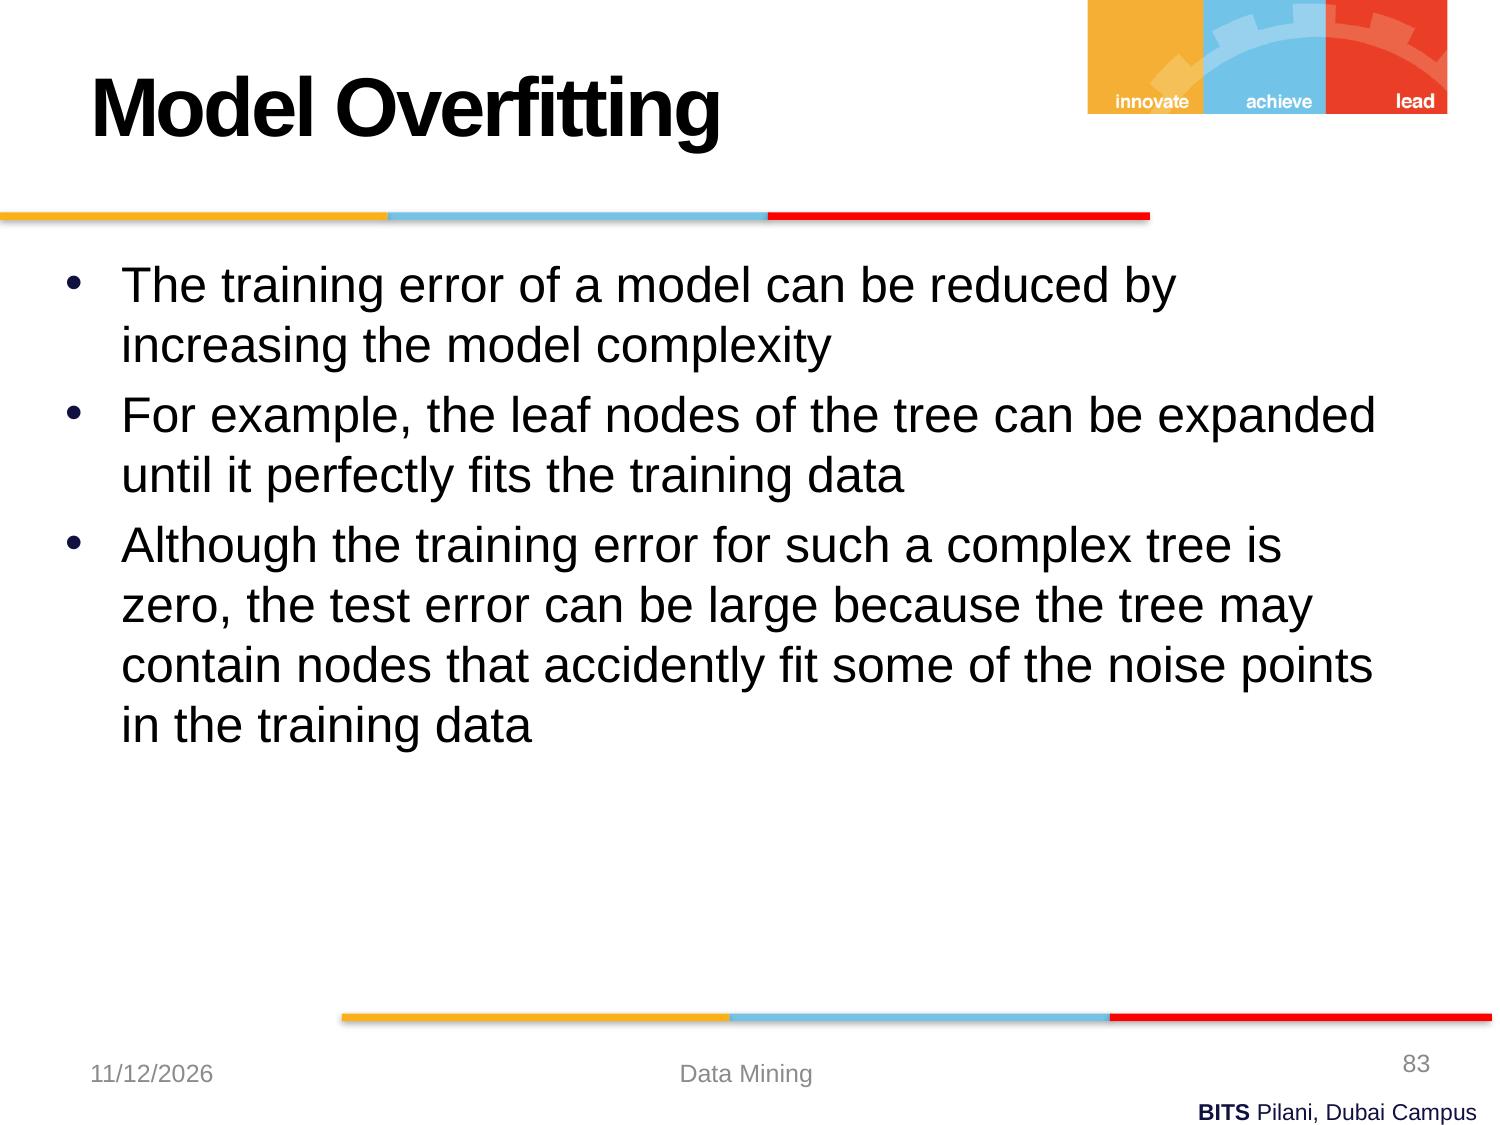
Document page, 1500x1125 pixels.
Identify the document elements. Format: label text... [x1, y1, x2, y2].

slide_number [75, 1042, 425, 1103]
footer Data Mining [512, 1042, 988, 1103]
list The training error of a model can be reduced by increasing the model complexity For example, the leaf nodes of the tree can be expanded until it perfectly fits the training data Although the training error for such a complex tree is zero, the test error can be large because the tree may contain nodes that accidently fit some of the noise points in the training data [50, 245, 1400, 988]
slide_number 83 [1095, 1032, 1446, 1093]
title Model Overfitting [75, 9, 1025, 197]
picture [1087, 0, 1448, 114]
